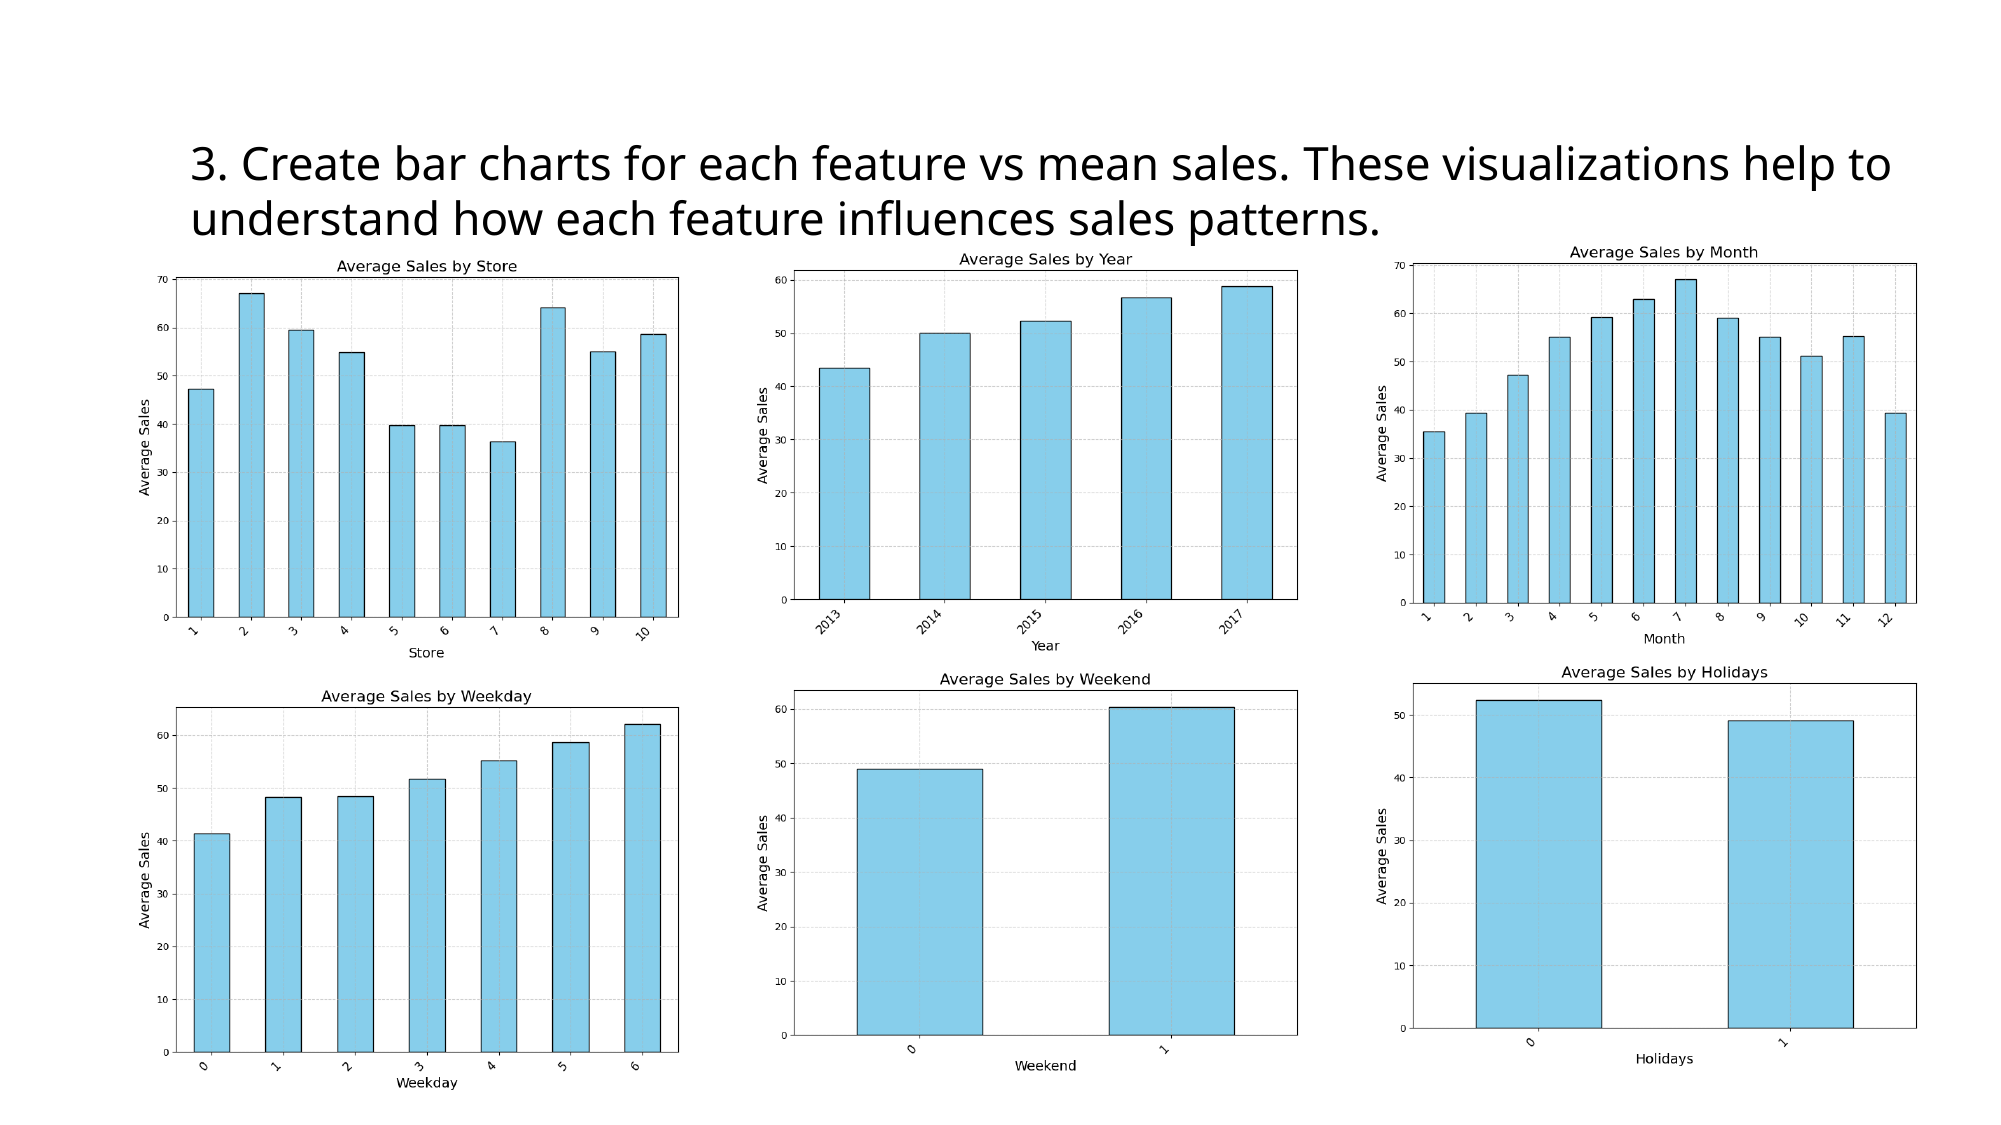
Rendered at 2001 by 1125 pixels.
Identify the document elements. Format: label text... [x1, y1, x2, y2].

picture [131, 253, 685, 667]
picture [750, 666, 1304, 1080]
text_box 3. Create bar charts for each feature vs mean sales. These visualizations help to understand how each feature influences sales patterns. [175, 127, 1925, 252]
picture [131, 683, 685, 1097]
picture [750, 246, 1304, 660]
picture [1369, 659, 1923, 1074]
picture [1369, 239, 1923, 653]
